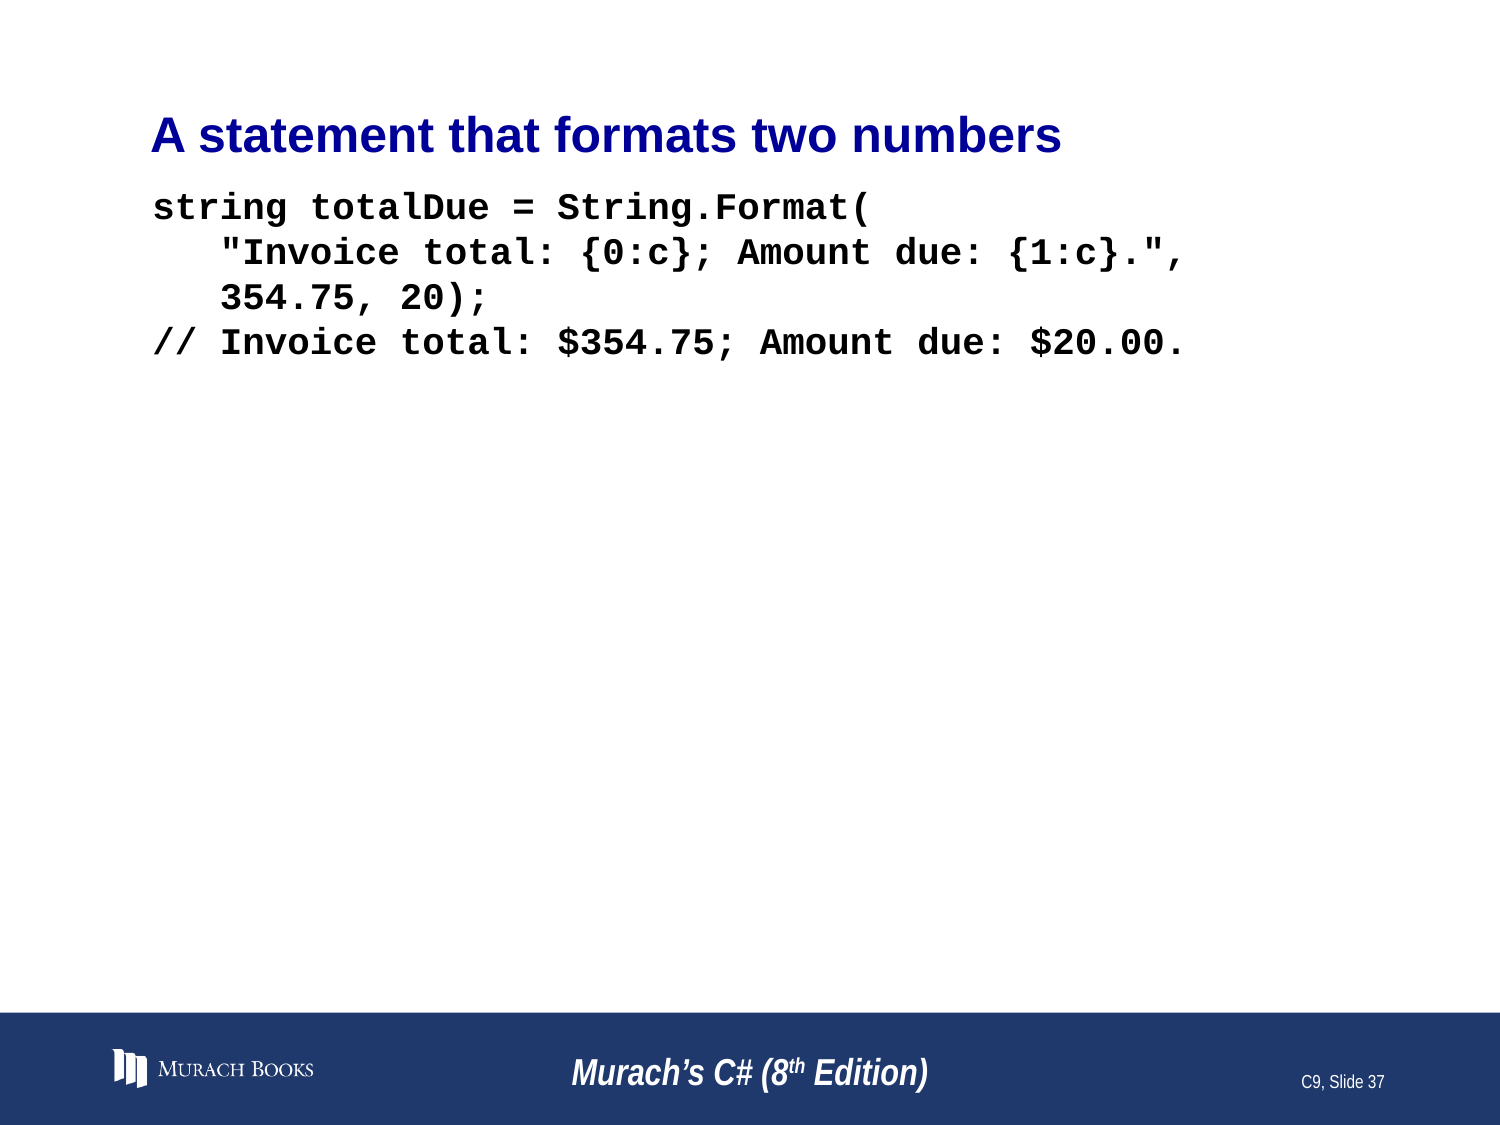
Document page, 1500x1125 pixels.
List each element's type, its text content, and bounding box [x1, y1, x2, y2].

title A statement that formats two numbers [150, 102, 1350, 164]
slide_number C9, Slide 37 [1087, 1025, 1400, 1100]
footer [12, 1025, 450, 1100]
slide_number Murach’s C# (8th Edition) [450, 1025, 1050, 1100]
list string totalDue = String.Format( "Invoice total: {0:c}; Amount due: {1:c}.", 354.75, 20); // Invoice total: $354.75; Amount due: $20.00. [137, 174, 1350, 975]
